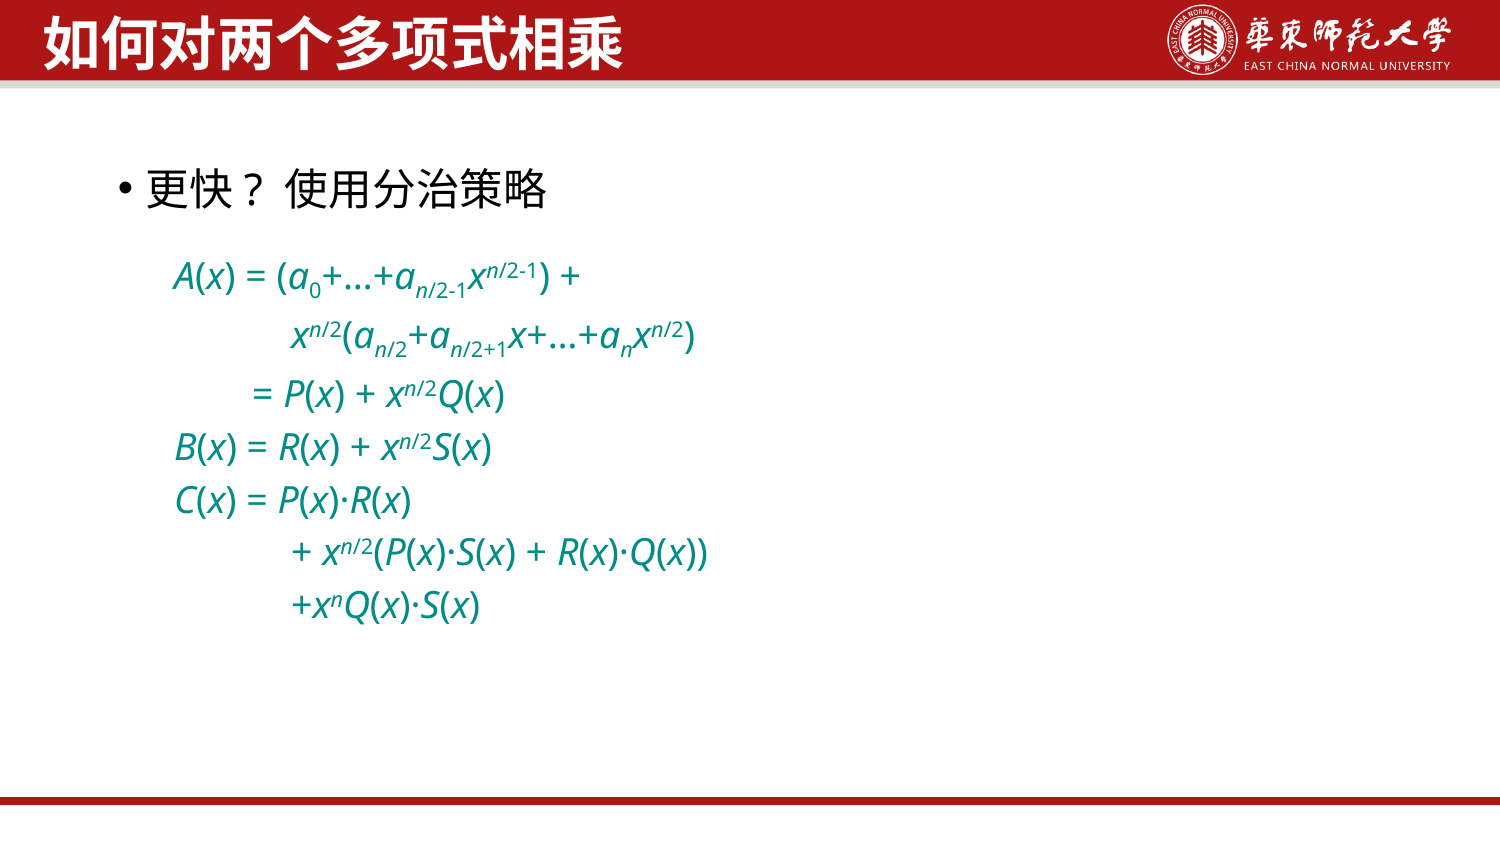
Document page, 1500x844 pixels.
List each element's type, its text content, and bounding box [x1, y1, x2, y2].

picture [1113, 0, 1500, 165]
text_box 如何对两个多项式相乘 [31, 9, 1178, 98]
